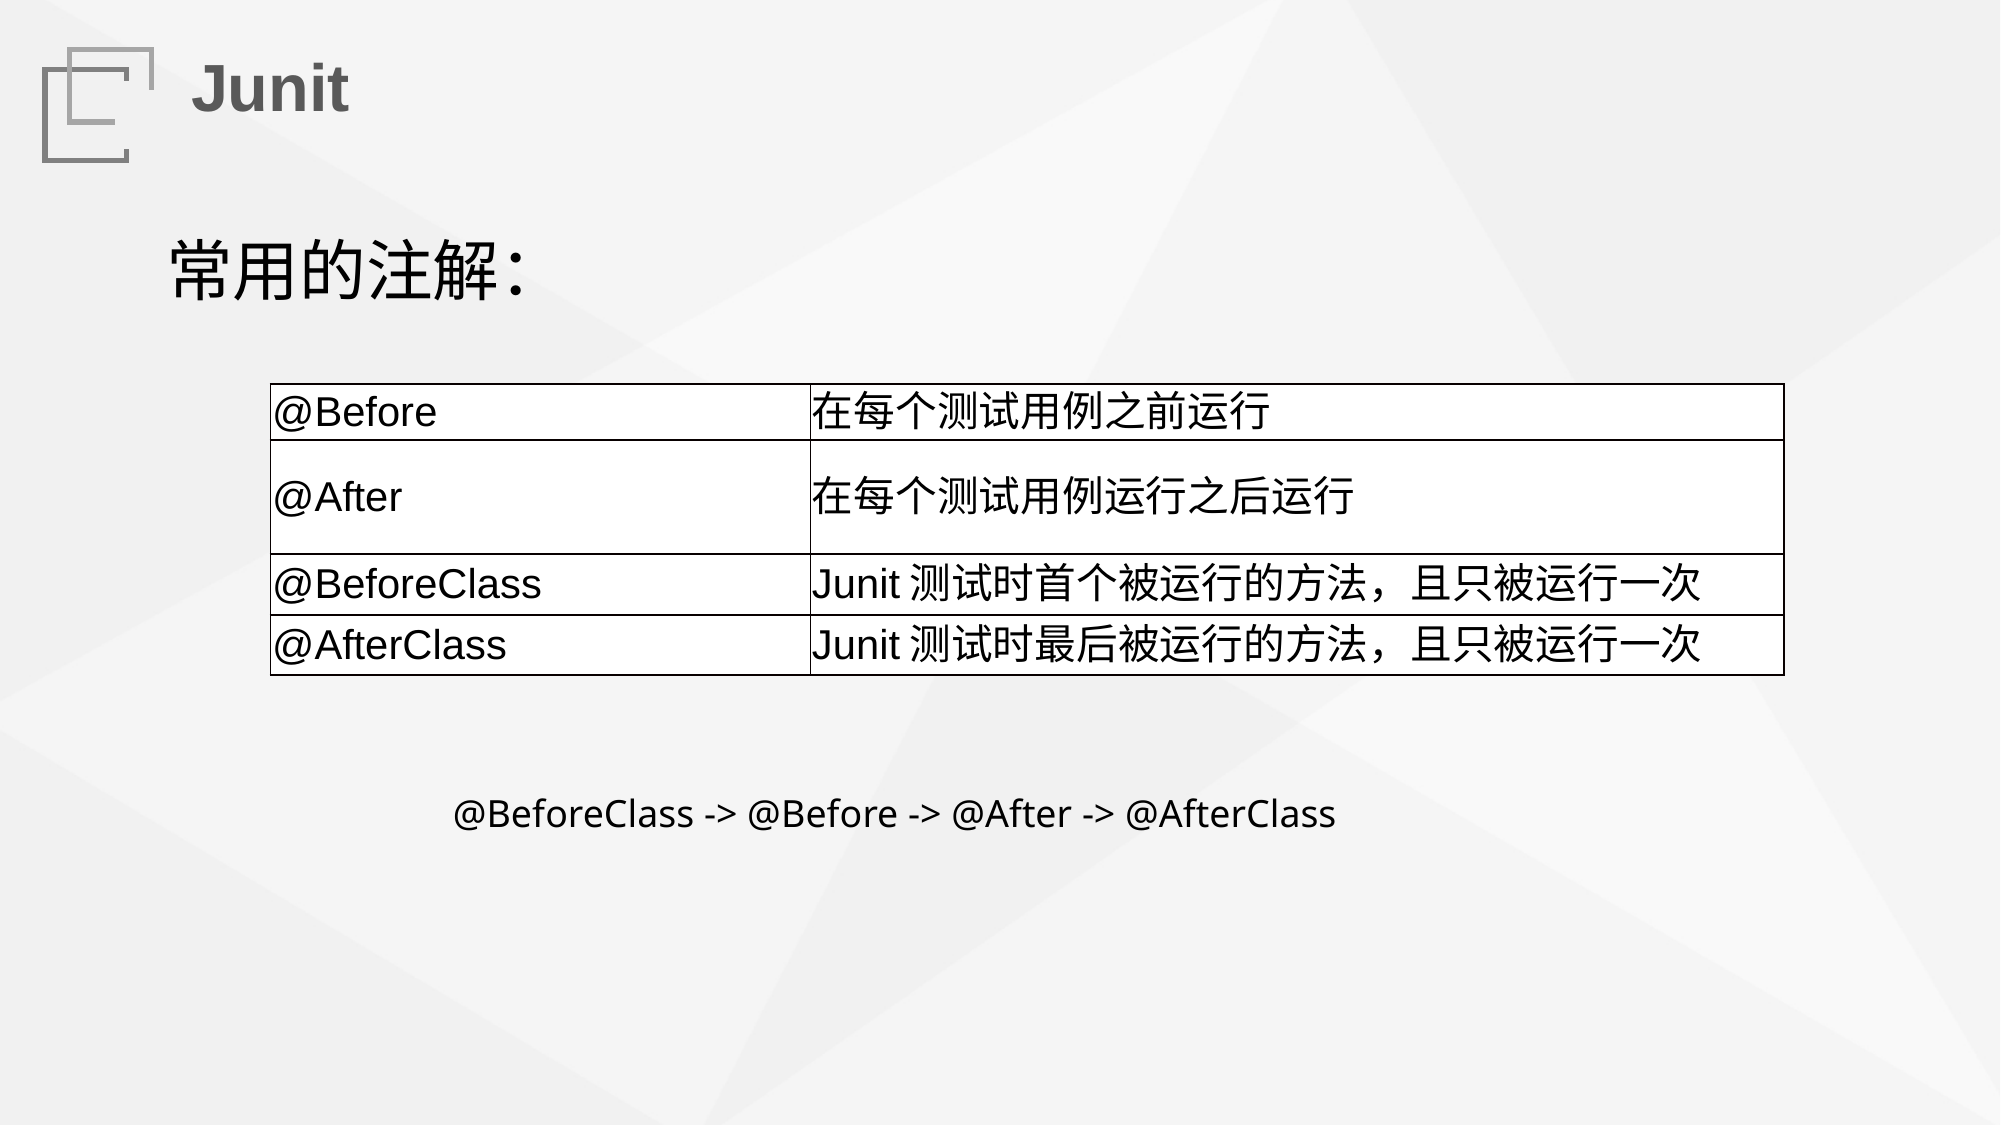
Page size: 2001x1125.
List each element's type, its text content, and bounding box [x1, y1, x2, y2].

table_cell @BeforeClass [271, 555, 810, 614]
table_cell Junit测试时首个被运行的方法，且只被运行一次 [811, 555, 1783, 614]
table_header @Before [271, 385, 810, 439]
table_cell @AfterClass [271, 616, 810, 674]
table_cell @After [271, 441, 810, 553]
text_box [44, 68, 127, 162]
text_box Junit [176, 36, 366, 132]
text_box [69, 48, 152, 123]
table_cell 在每个测试用例运行之后运行 [811, 441, 1783, 553]
table_cell Junit测试时最后被运行的方法，且只被运行一次 [811, 616, 1783, 674]
table_header 在每个测试用例之前运行 [811, 385, 1783, 439]
picture [0, 0, 2001, 1125]
text_box @BeforeClass -> @Before -> @After -> @AfterClass [438, 782, 1378, 843]
text_box 常用的注解： [151, 221, 1859, 316]
